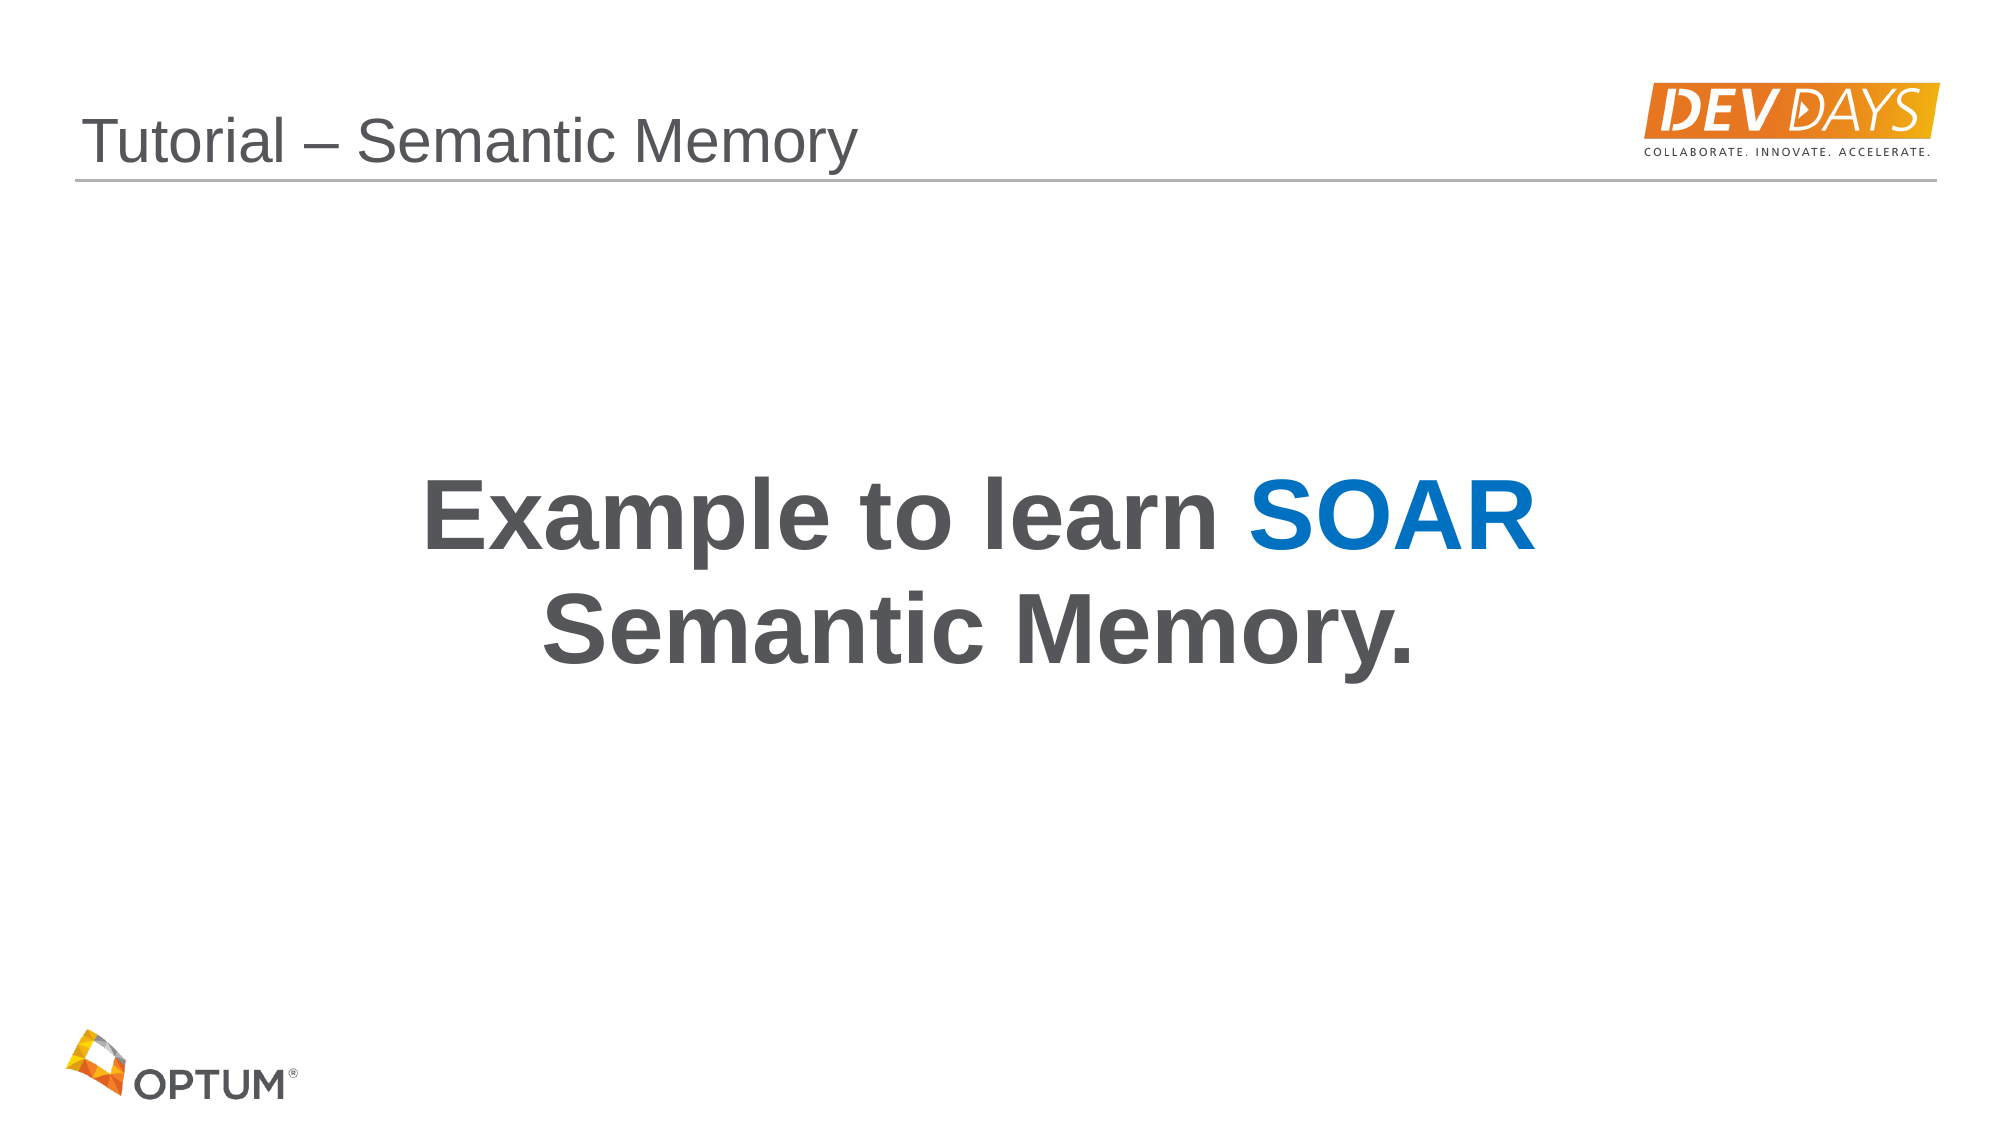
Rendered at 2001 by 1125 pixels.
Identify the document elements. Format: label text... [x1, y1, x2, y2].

text_box Example to learn SOAR Semantic Memory. [249, 458, 1710, 735]
text_box Tutorial – Semantic Memory [81, 67, 1416, 177]
picture [64, 1027, 299, 1101]
